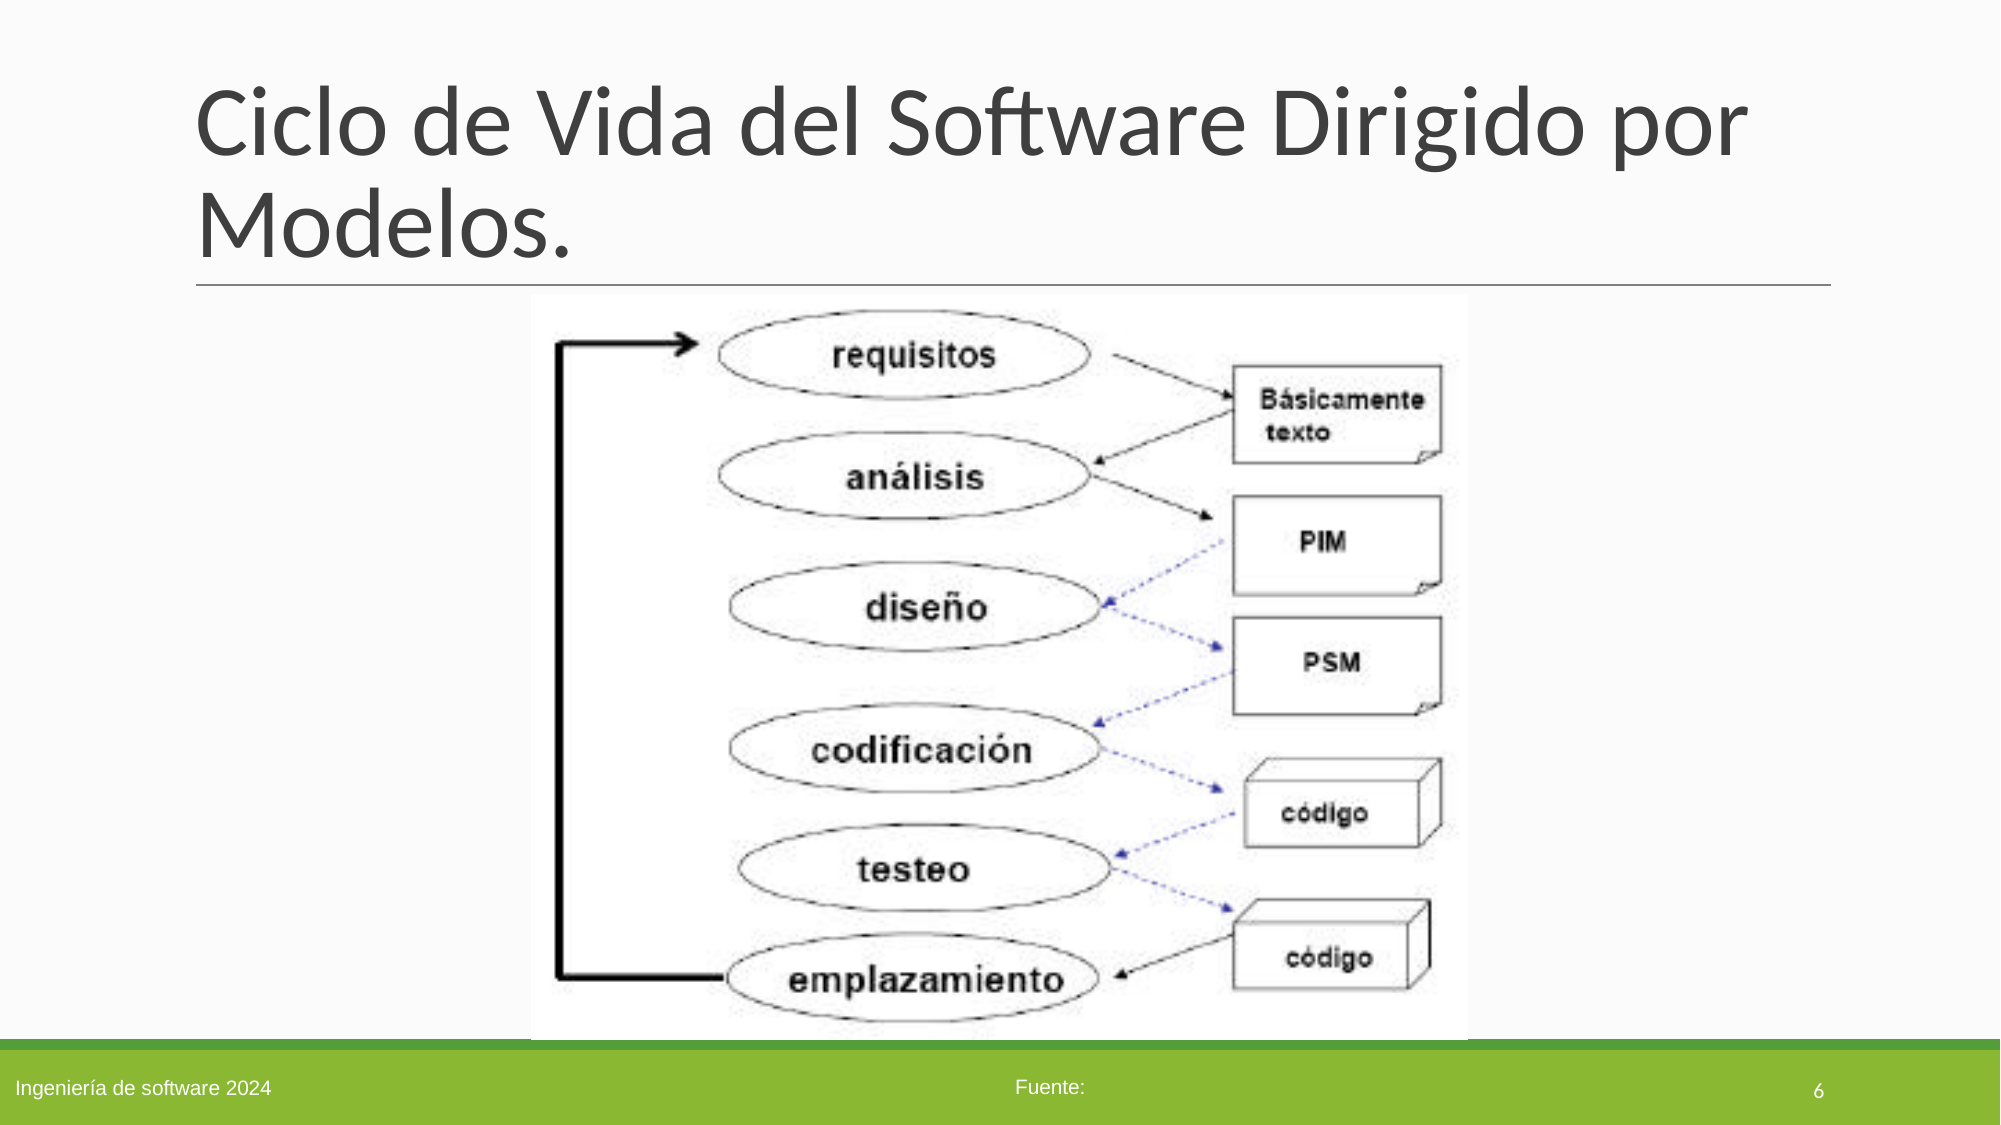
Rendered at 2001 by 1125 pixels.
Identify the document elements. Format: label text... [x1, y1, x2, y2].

title Ciclo de Vida del Software Dirigido por Modelos. [180, 47, 1830, 285]
text_box [483, 267, 1488, 1067]
picture [531, 294, 1469, 1040]
slide_number 6 [1624, 1059, 1840, 1120]
